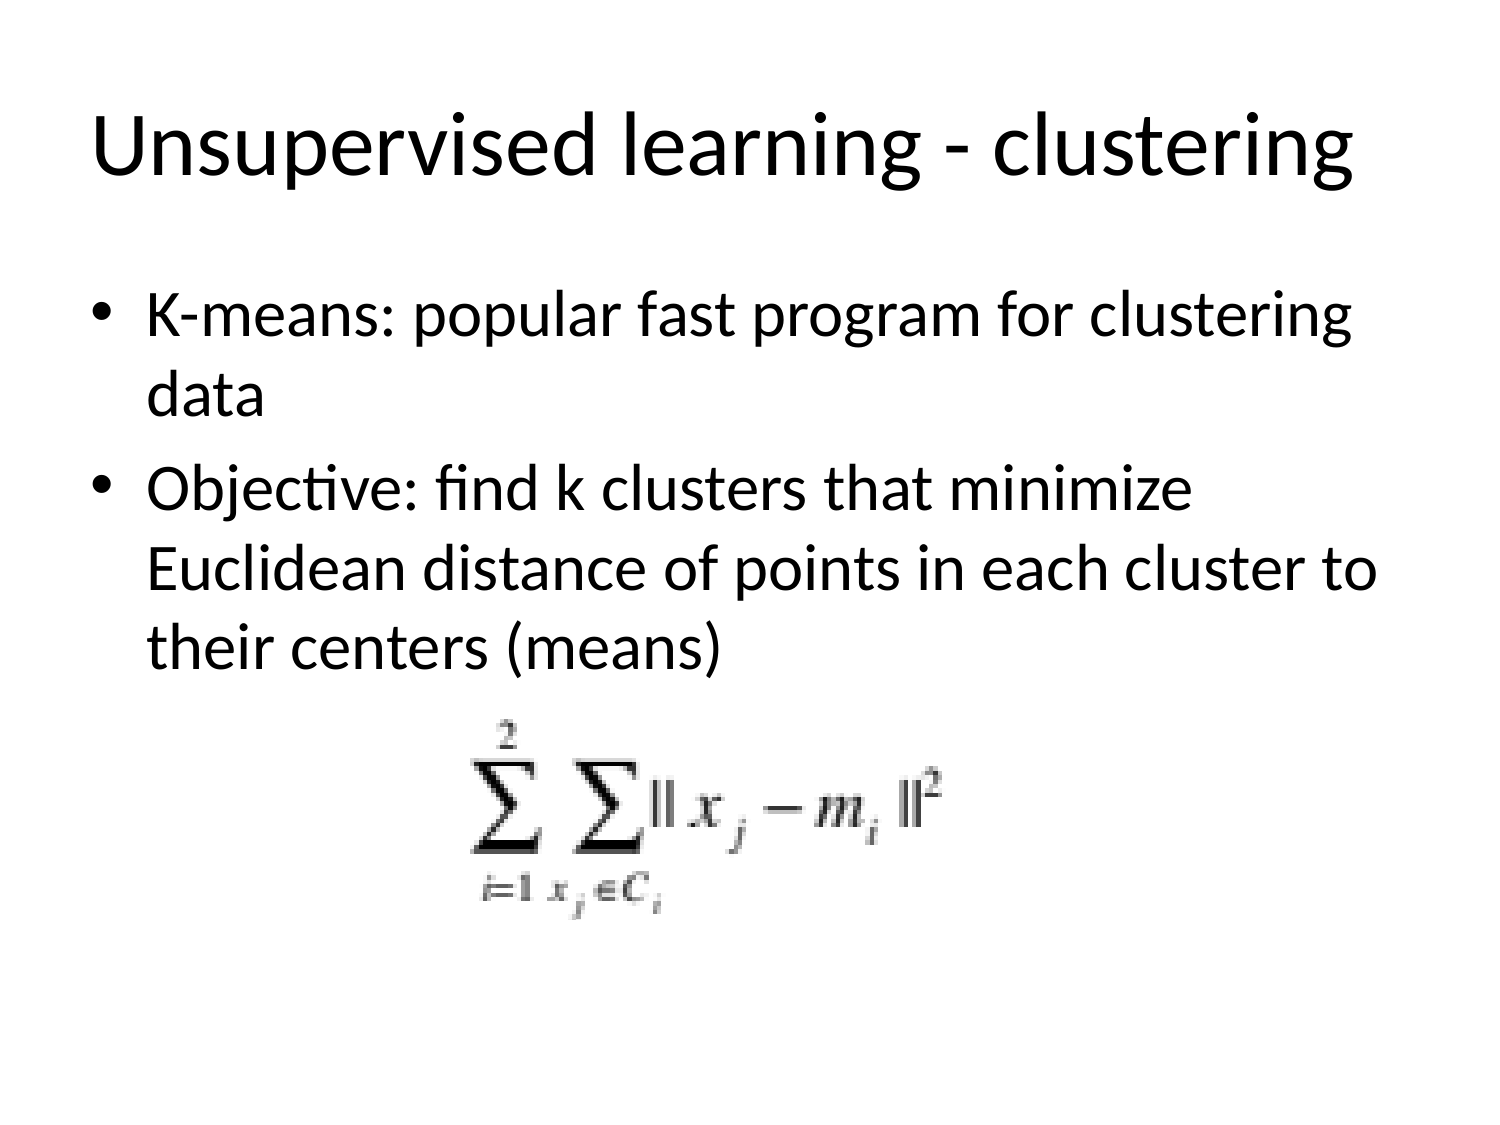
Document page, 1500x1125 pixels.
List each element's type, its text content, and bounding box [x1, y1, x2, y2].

list K-means: popular fast program for clustering data Objective: find k clusters that minimize Euclidean distance of points in each cluster to their centers (means) [75, 262, 1425, 1005]
title Unsupervised learning - clustering [75, 45, 1425, 233]
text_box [462, 706, 951, 920]
